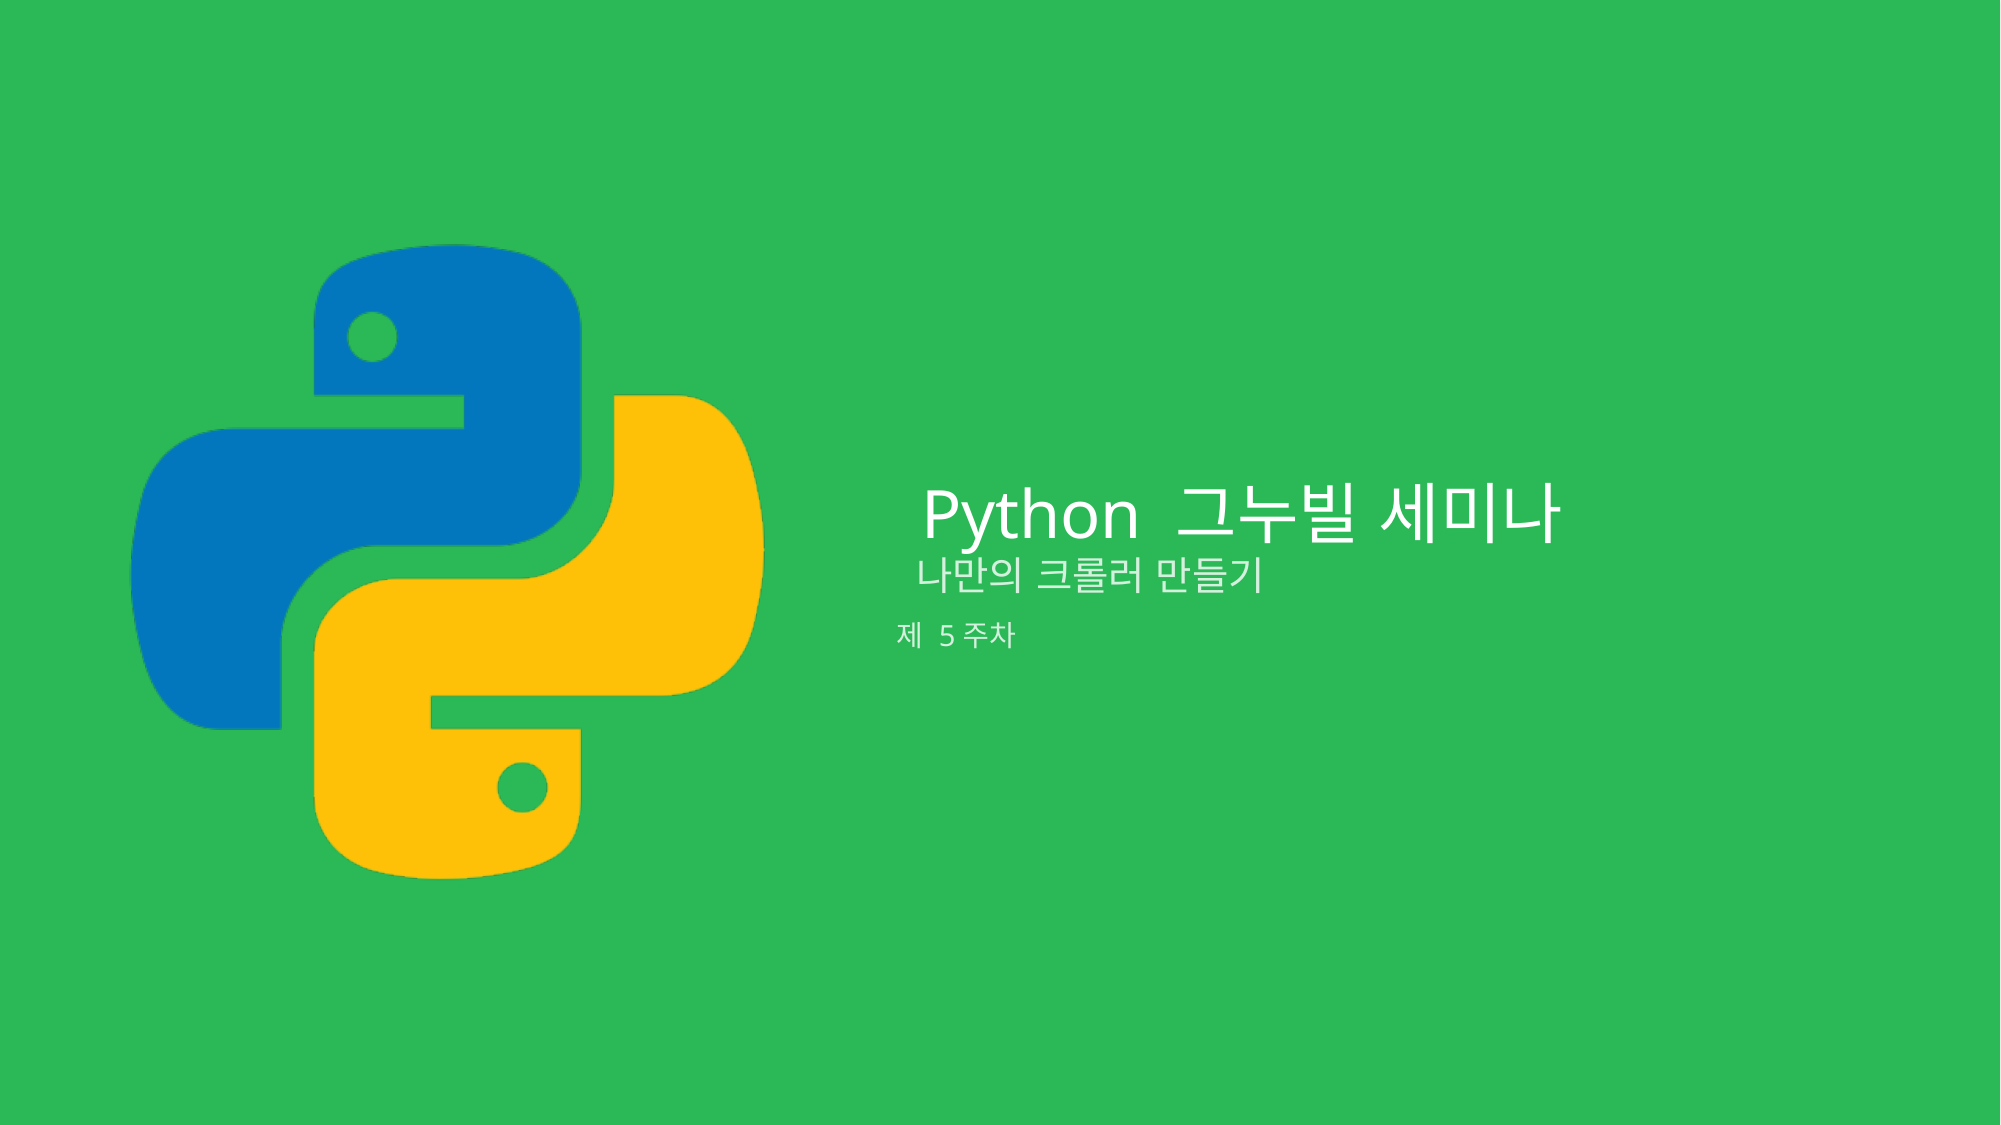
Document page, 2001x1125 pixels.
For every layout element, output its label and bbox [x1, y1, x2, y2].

picture [55, 162, 856, 963]
text_box [878, 464, 1674, 659]
